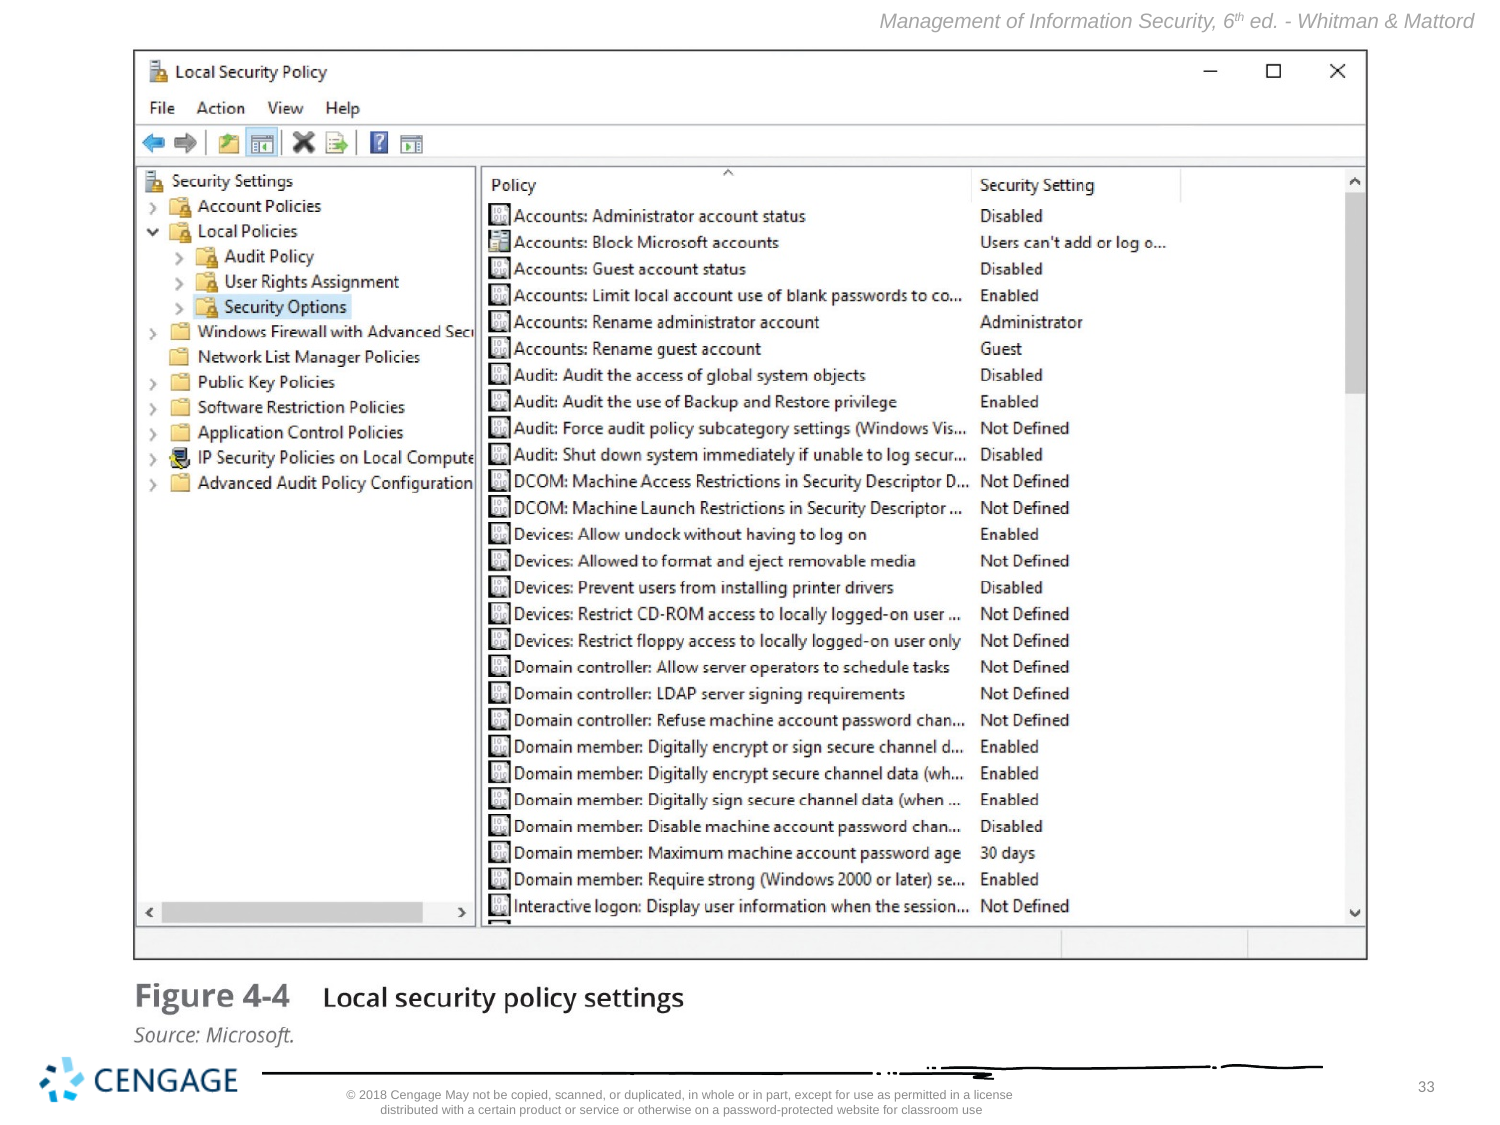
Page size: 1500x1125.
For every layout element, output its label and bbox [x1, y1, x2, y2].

picture [262, 1064, 1323, 1080]
picture [19, 45, 1370, 1115]
